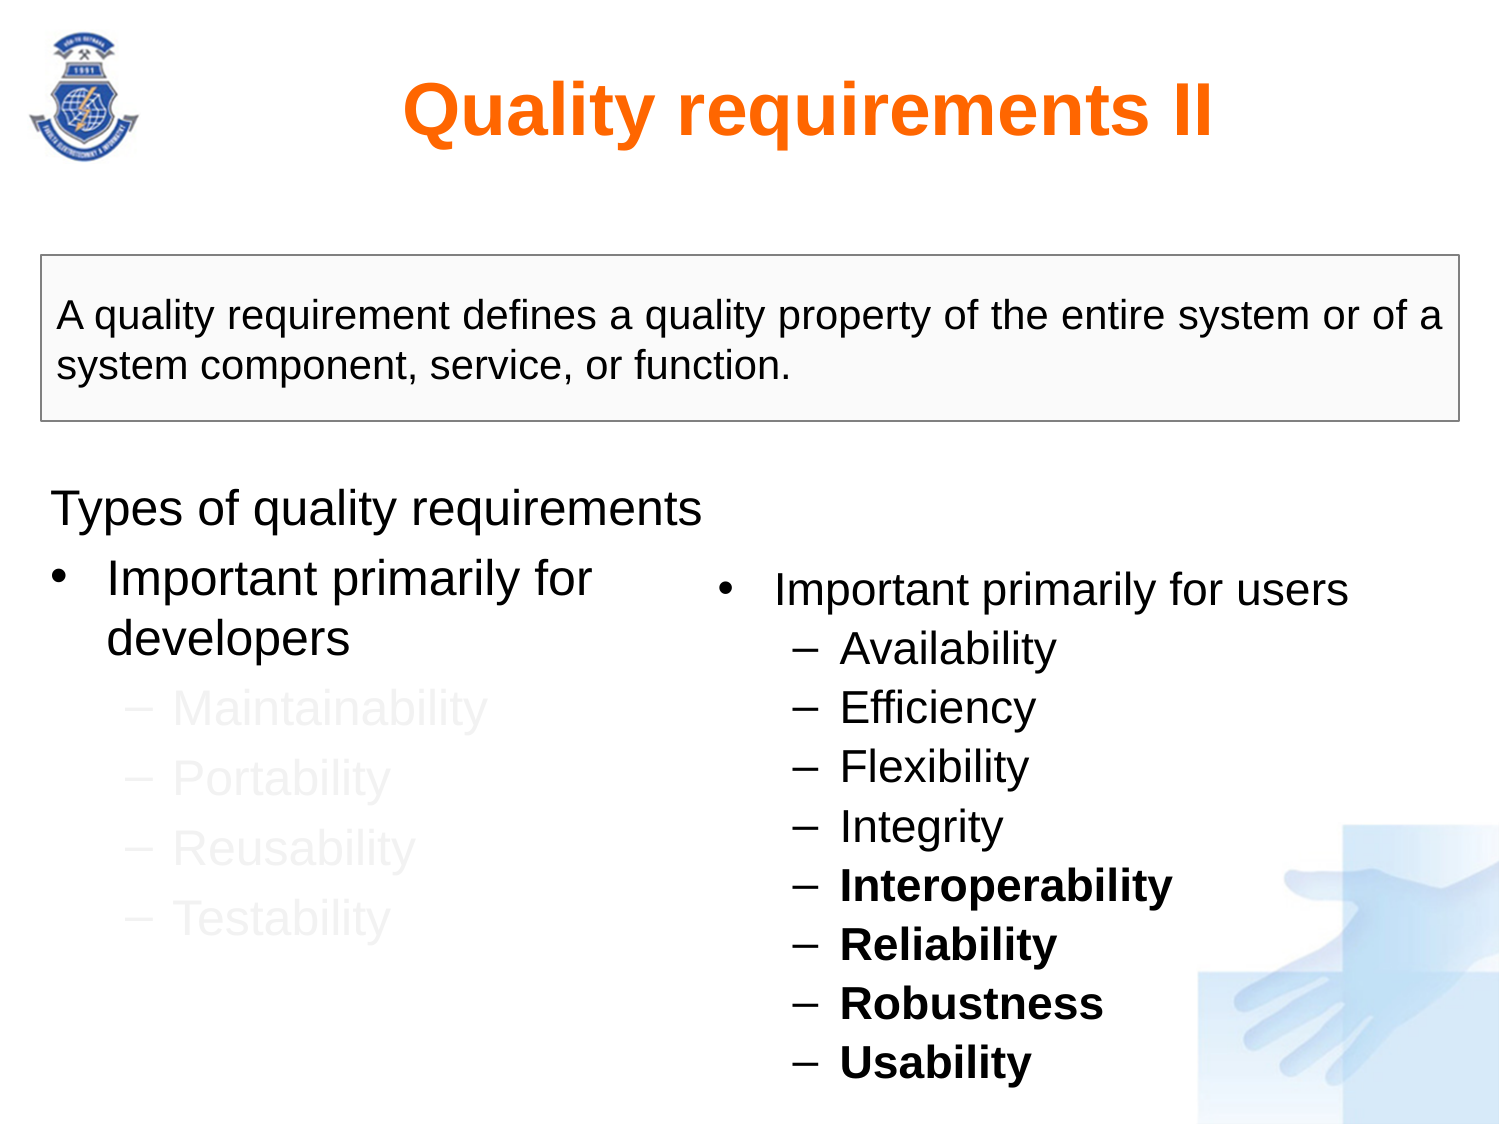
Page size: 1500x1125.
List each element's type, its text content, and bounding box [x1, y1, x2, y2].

title Quality requirements II [152, 23, 1465, 188]
text_box A quality requirement defines a quality property of the entire system or of a system component, service, or function. [41, 255, 1459, 421]
list Types of quality requirements Important primarily for developers Maintainability Portability Reusability Testability [35, 468, 809, 1043]
text_box Important primarily for users Availability Efficiency Flexibility Integrity Interoperability Reliability Robustness Usability [702, 558, 1500, 1125]
picture [27, 29, 141, 164]
